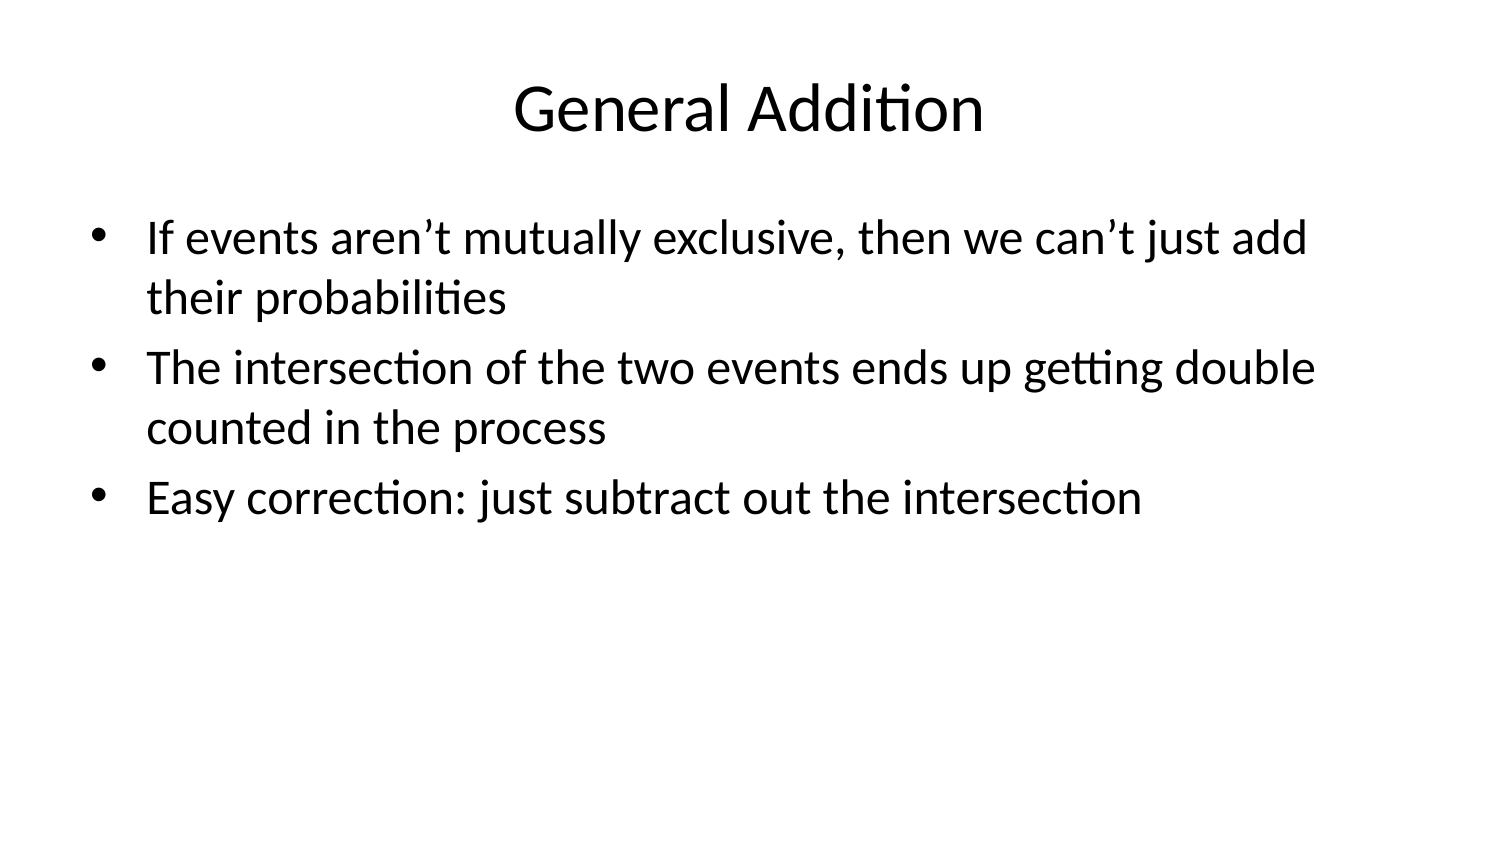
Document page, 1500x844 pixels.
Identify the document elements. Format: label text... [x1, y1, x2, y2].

title General Addition [75, 33, 1425, 175]
